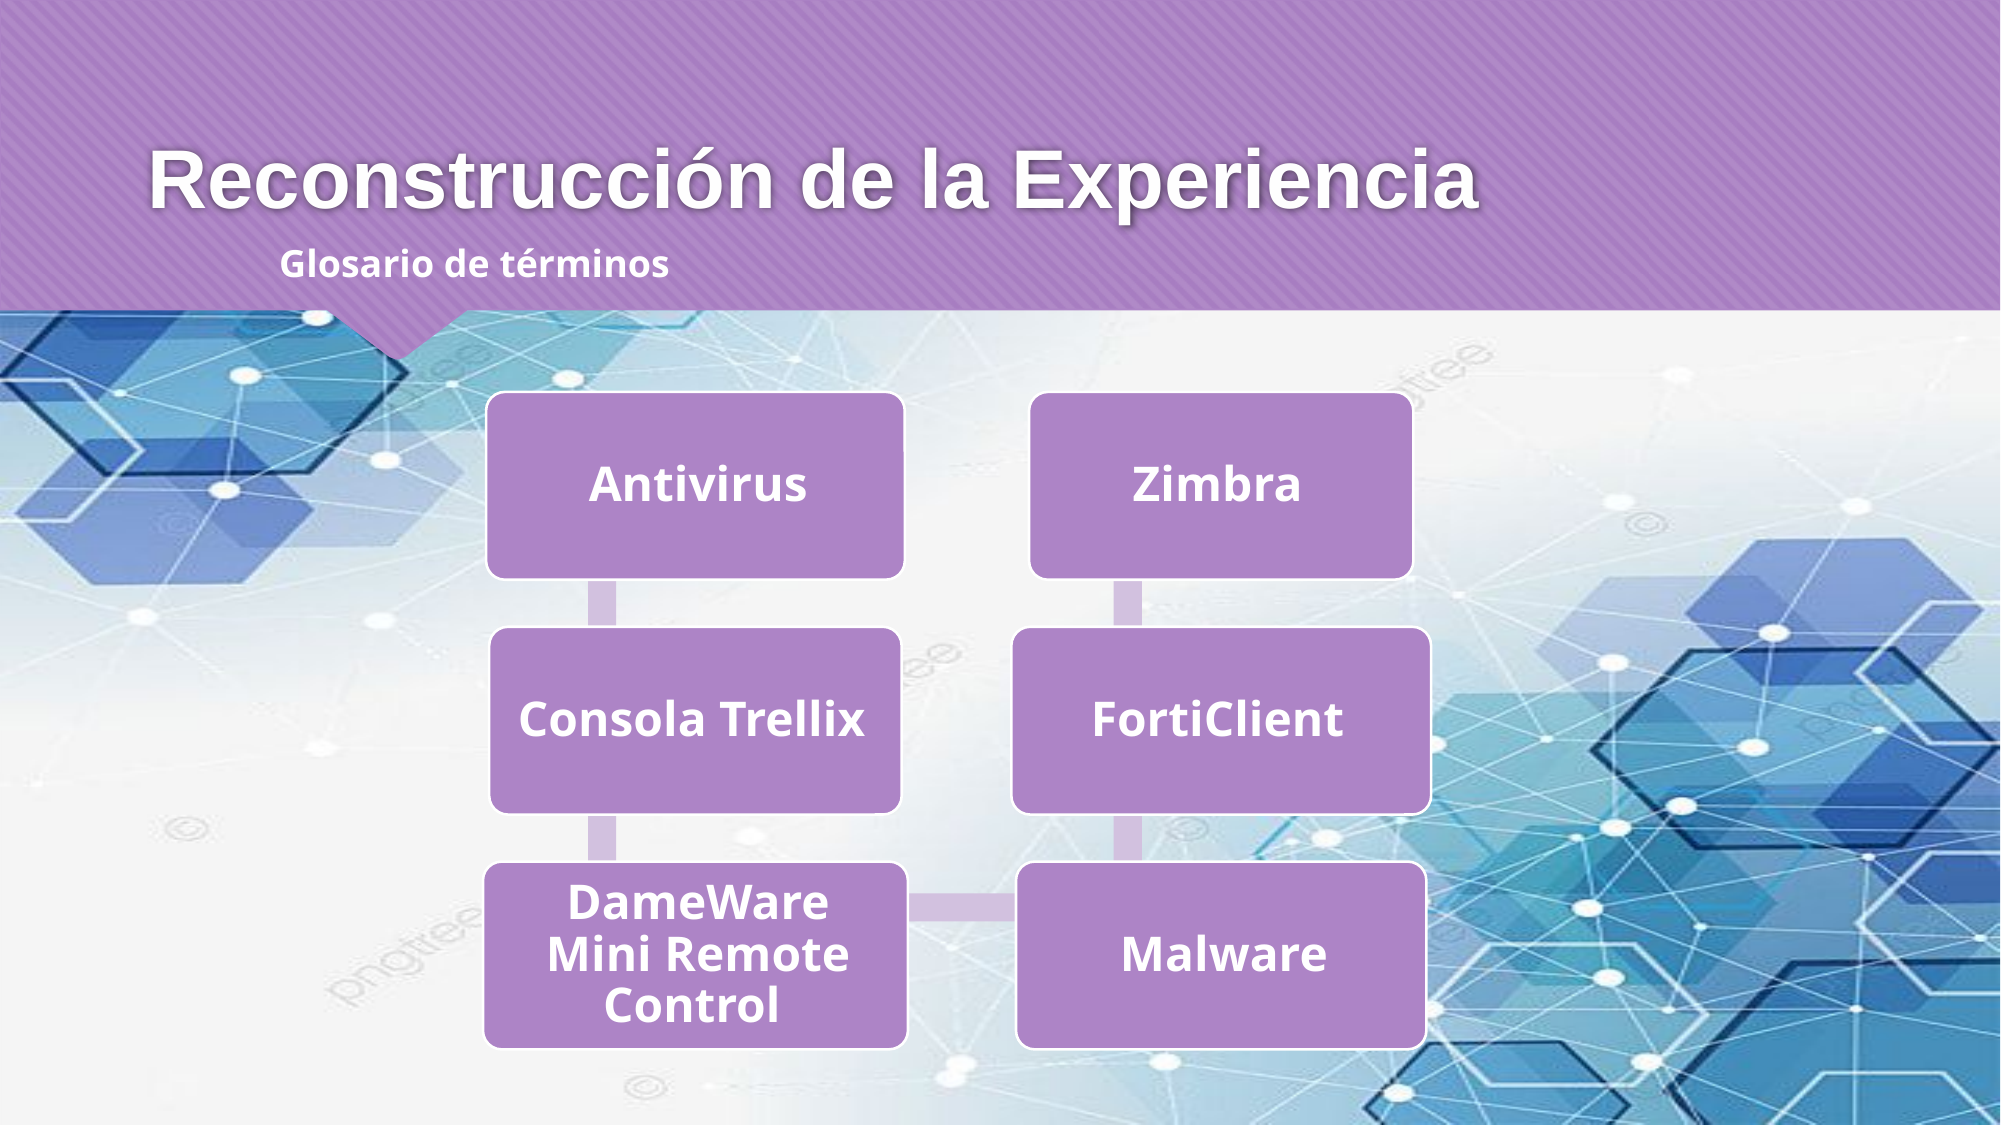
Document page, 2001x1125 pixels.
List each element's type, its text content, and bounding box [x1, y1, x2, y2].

text_box Glosario de términos [264, 232, 1266, 293]
picture [0, 311, 2001, 1125]
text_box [34, 391, 1880, 1050]
title Reconstrucción de la Experiencia [132, 73, 1868, 233]
